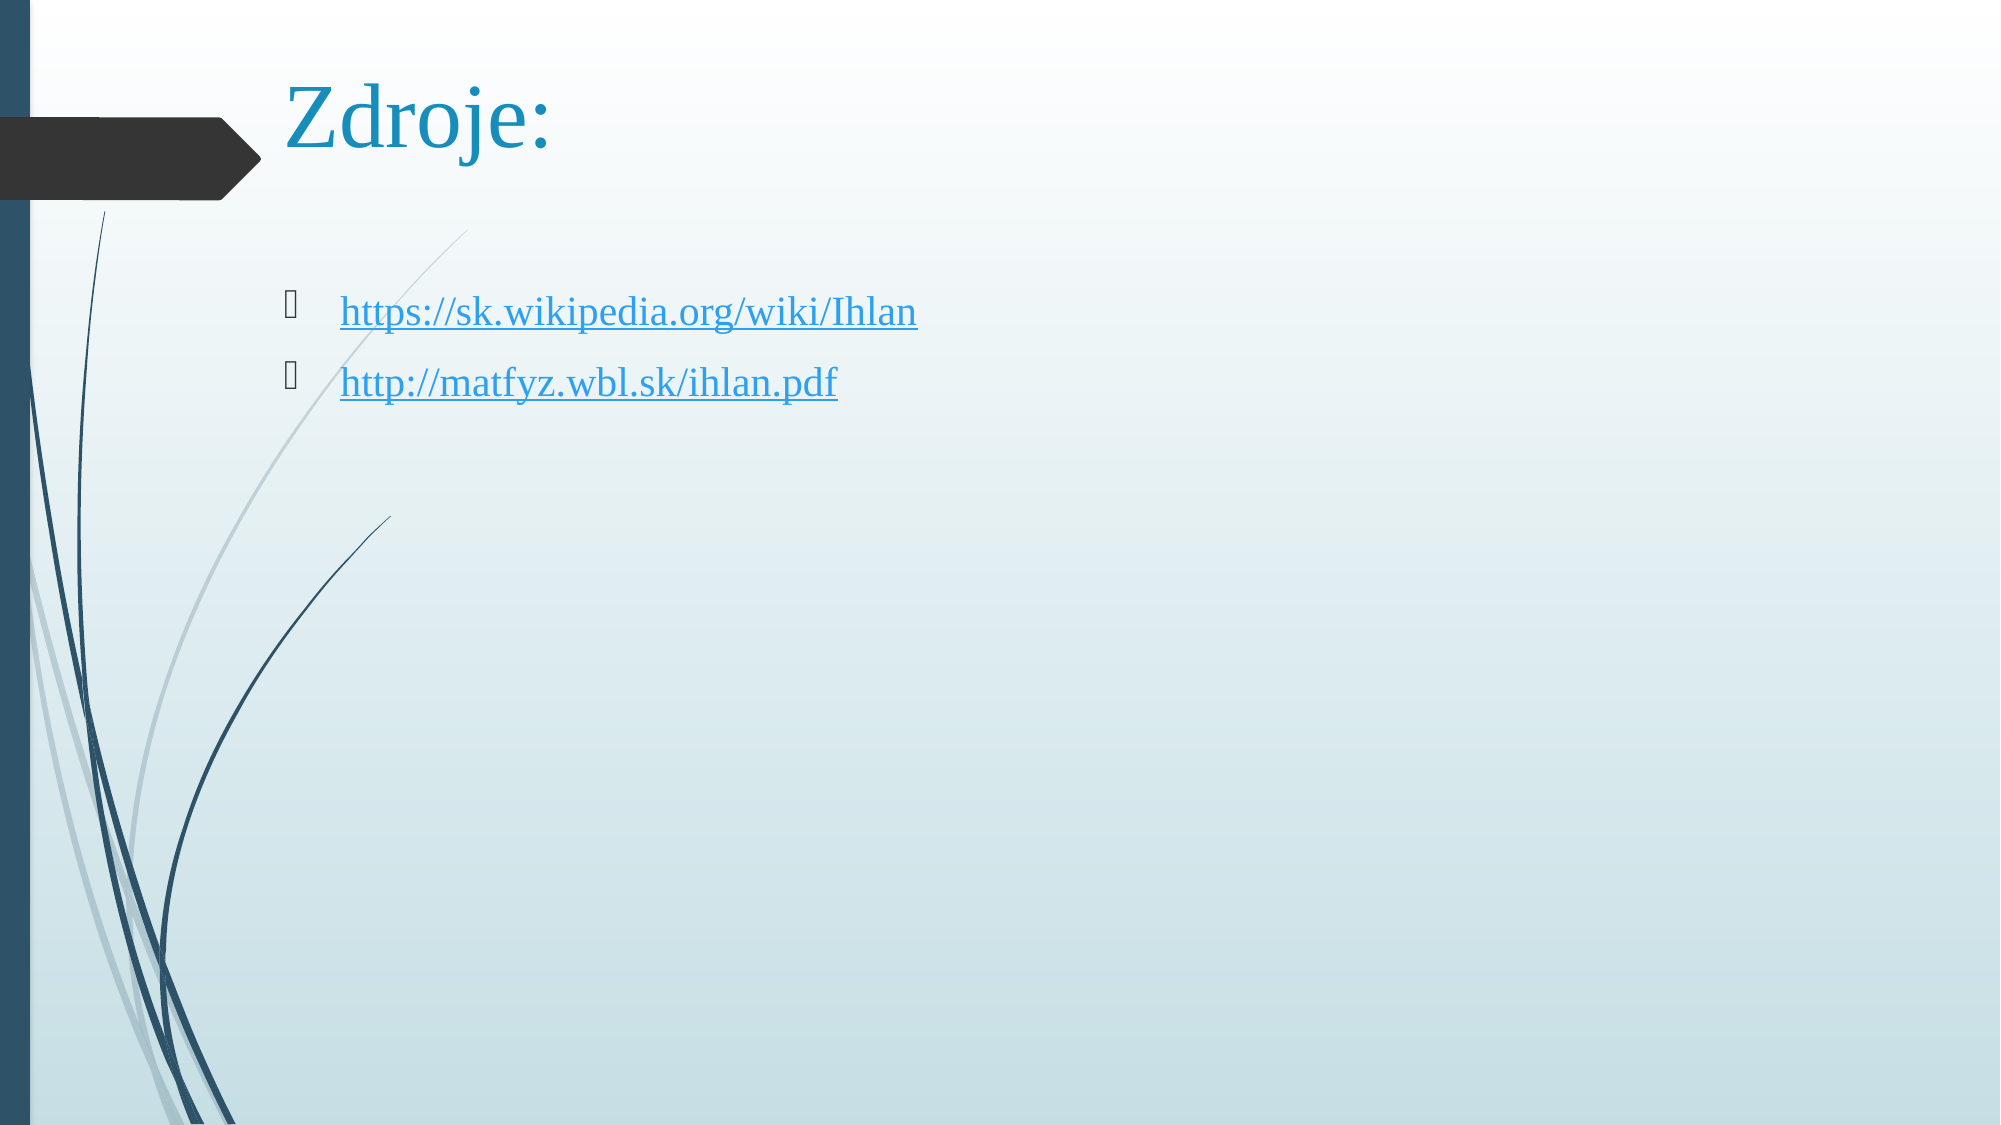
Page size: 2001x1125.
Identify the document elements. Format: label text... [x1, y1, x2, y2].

list https://sk.wikipedia.org/wiki/Ihlan http://matfyz.wbl.sk/ihlan.pdf [269, 276, 1732, 896]
title Zdroje: [269, 48, 1731, 183]
